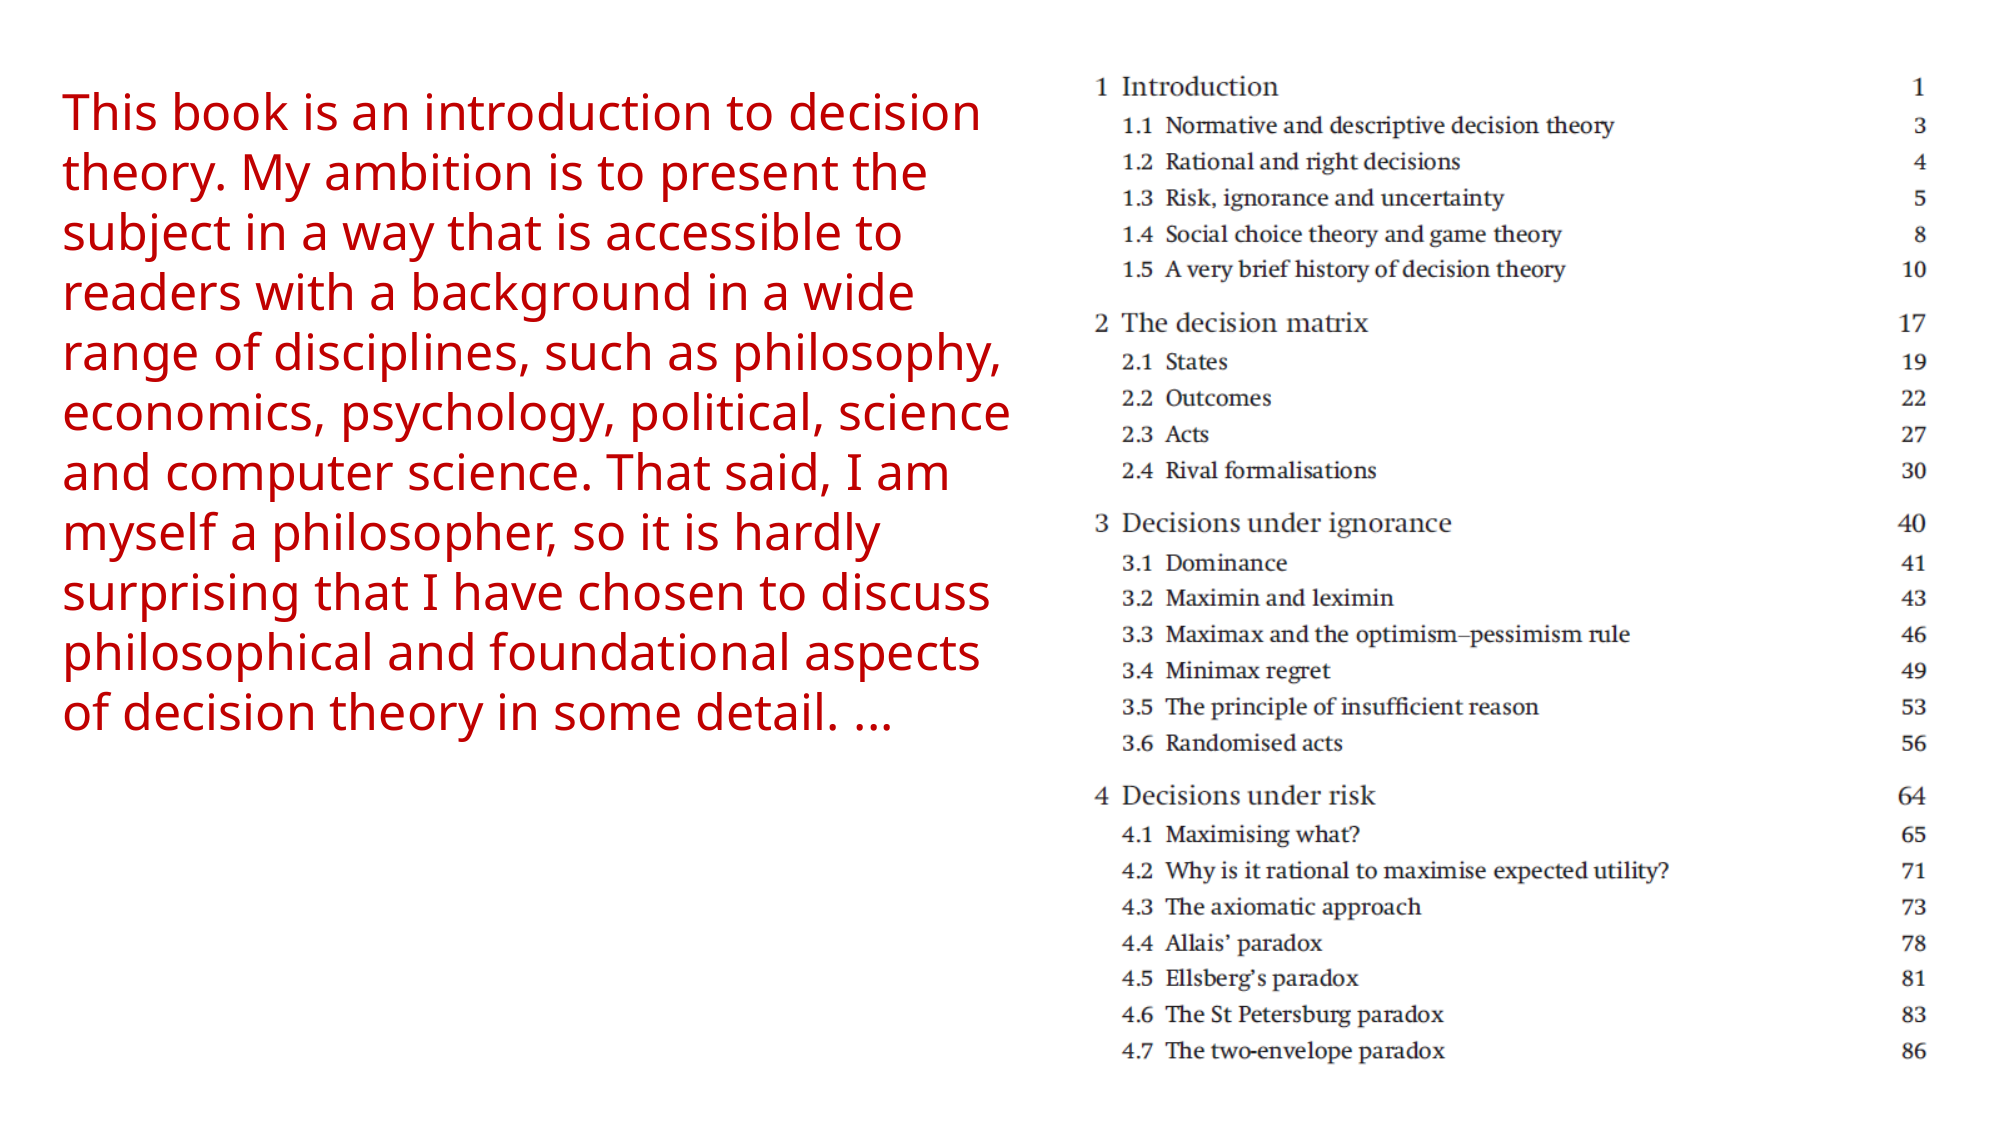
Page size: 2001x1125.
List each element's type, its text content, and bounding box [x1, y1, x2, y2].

text_box This book is an introduction to decision theory. My ambition is to present the subject in a way that is accessible to readers with a background in a wide range of disciplines, such as philosophy, economics, psychology, political, science and computer science. That said, I am myself a philosopher, so it is hardly surprising that I have chosen to discuss philosophical and foundational aspects of decision theory in some detail. ... [47, 72, 1048, 748]
picture [1087, 47, 1944, 1071]
